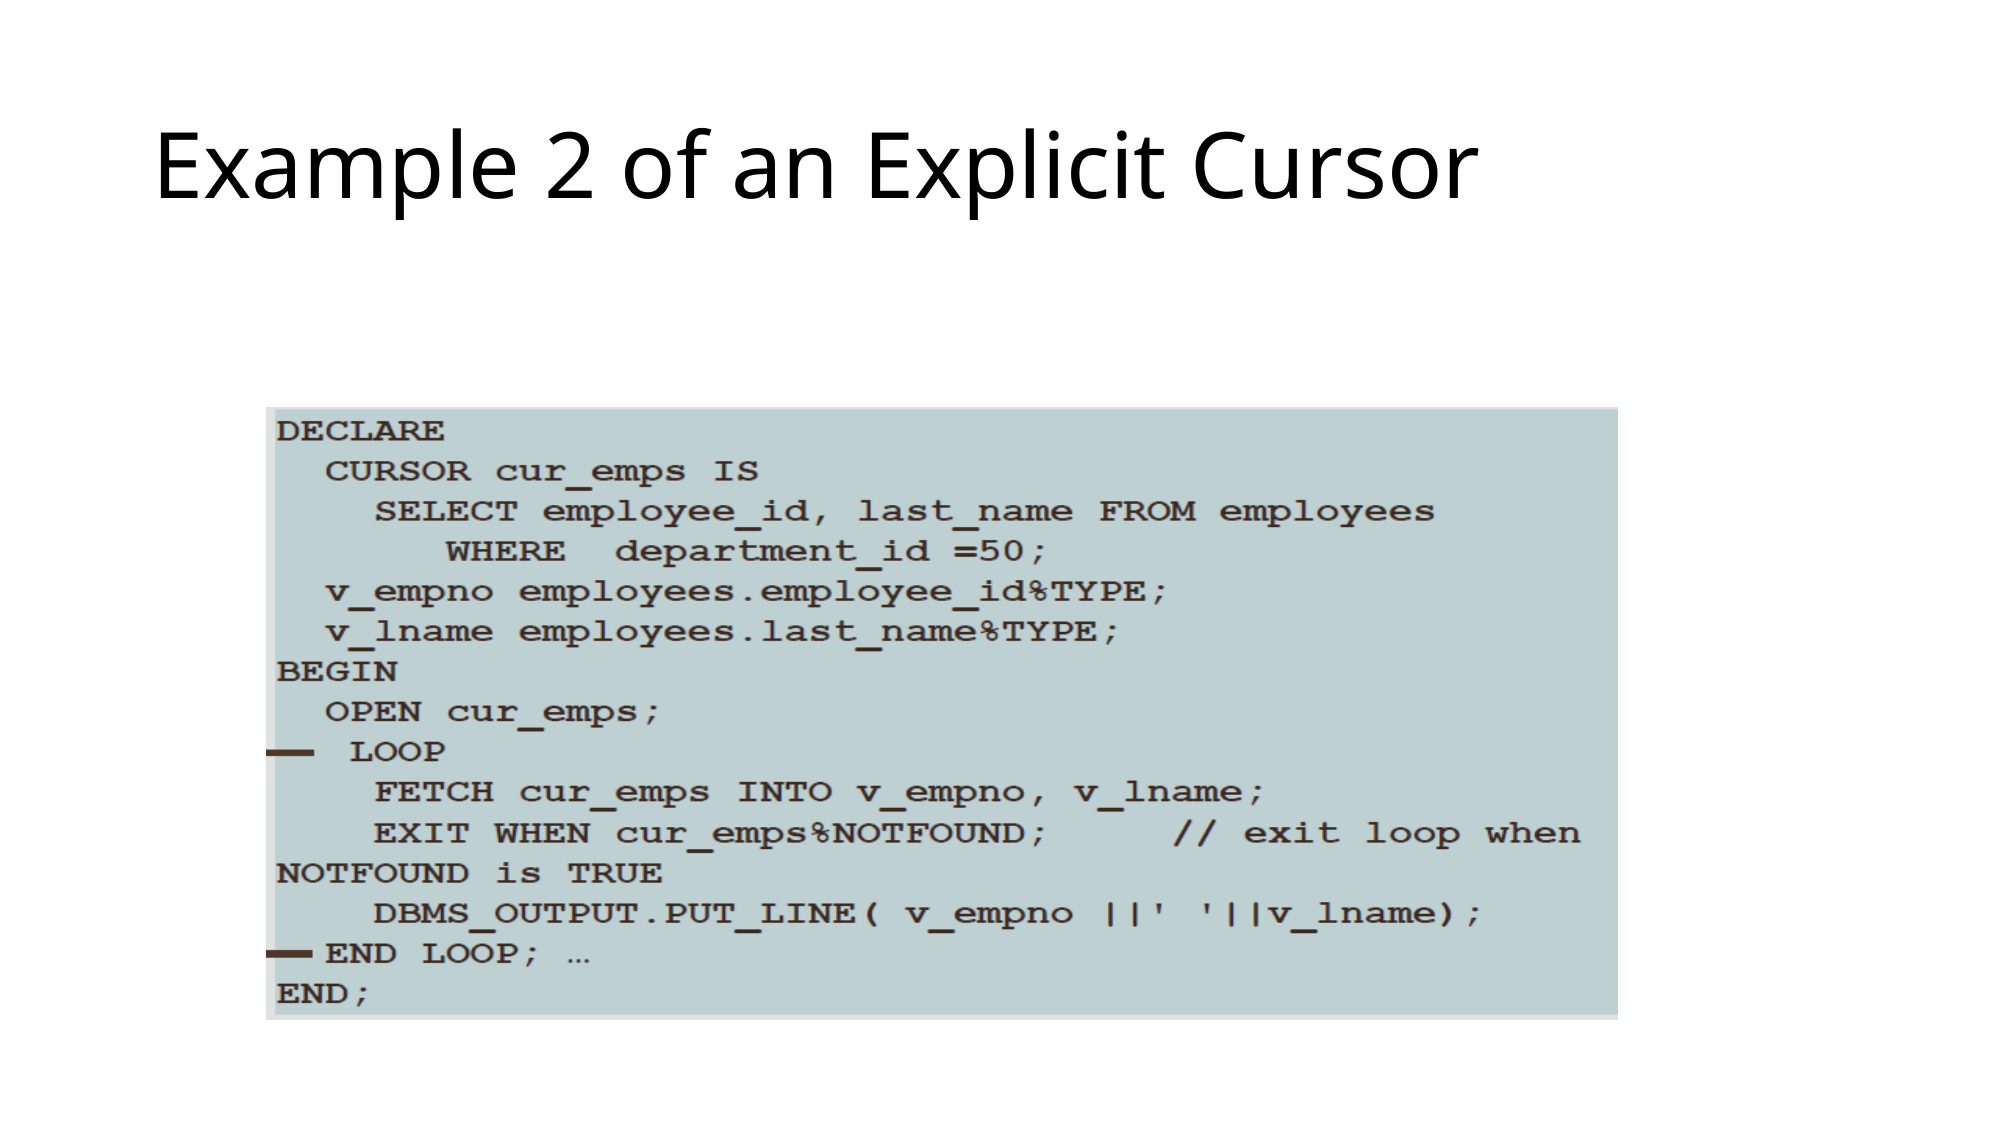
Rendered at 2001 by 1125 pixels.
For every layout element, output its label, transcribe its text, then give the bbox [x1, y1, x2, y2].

picture [265, 406, 1619, 1020]
title Example 2 of an Explicit Cursor [137, 59, 1863, 278]
